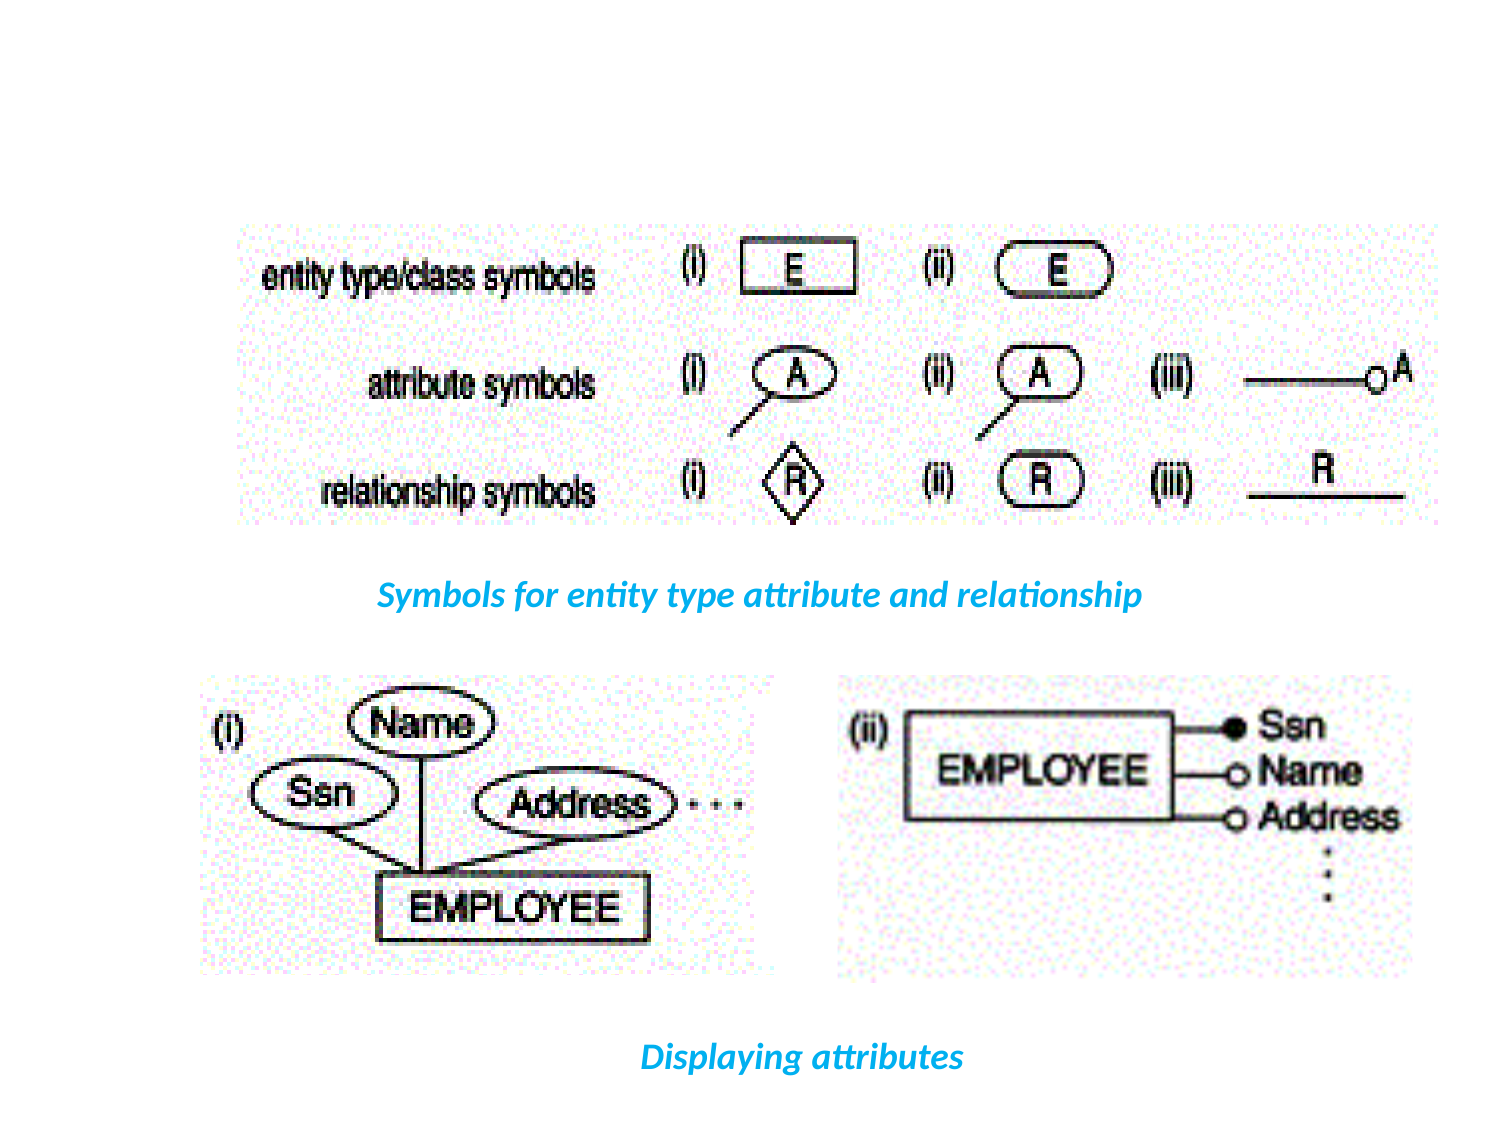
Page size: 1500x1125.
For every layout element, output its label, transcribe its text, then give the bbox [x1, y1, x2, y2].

text_box Symbols for entity type attribute and relationship [362, 562, 1288, 623]
picture [237, 224, 1438, 526]
picture [199, 674, 776, 976]
text_box Displaying attributes [625, 1024, 980, 1085]
picture [837, 674, 1413, 983]
